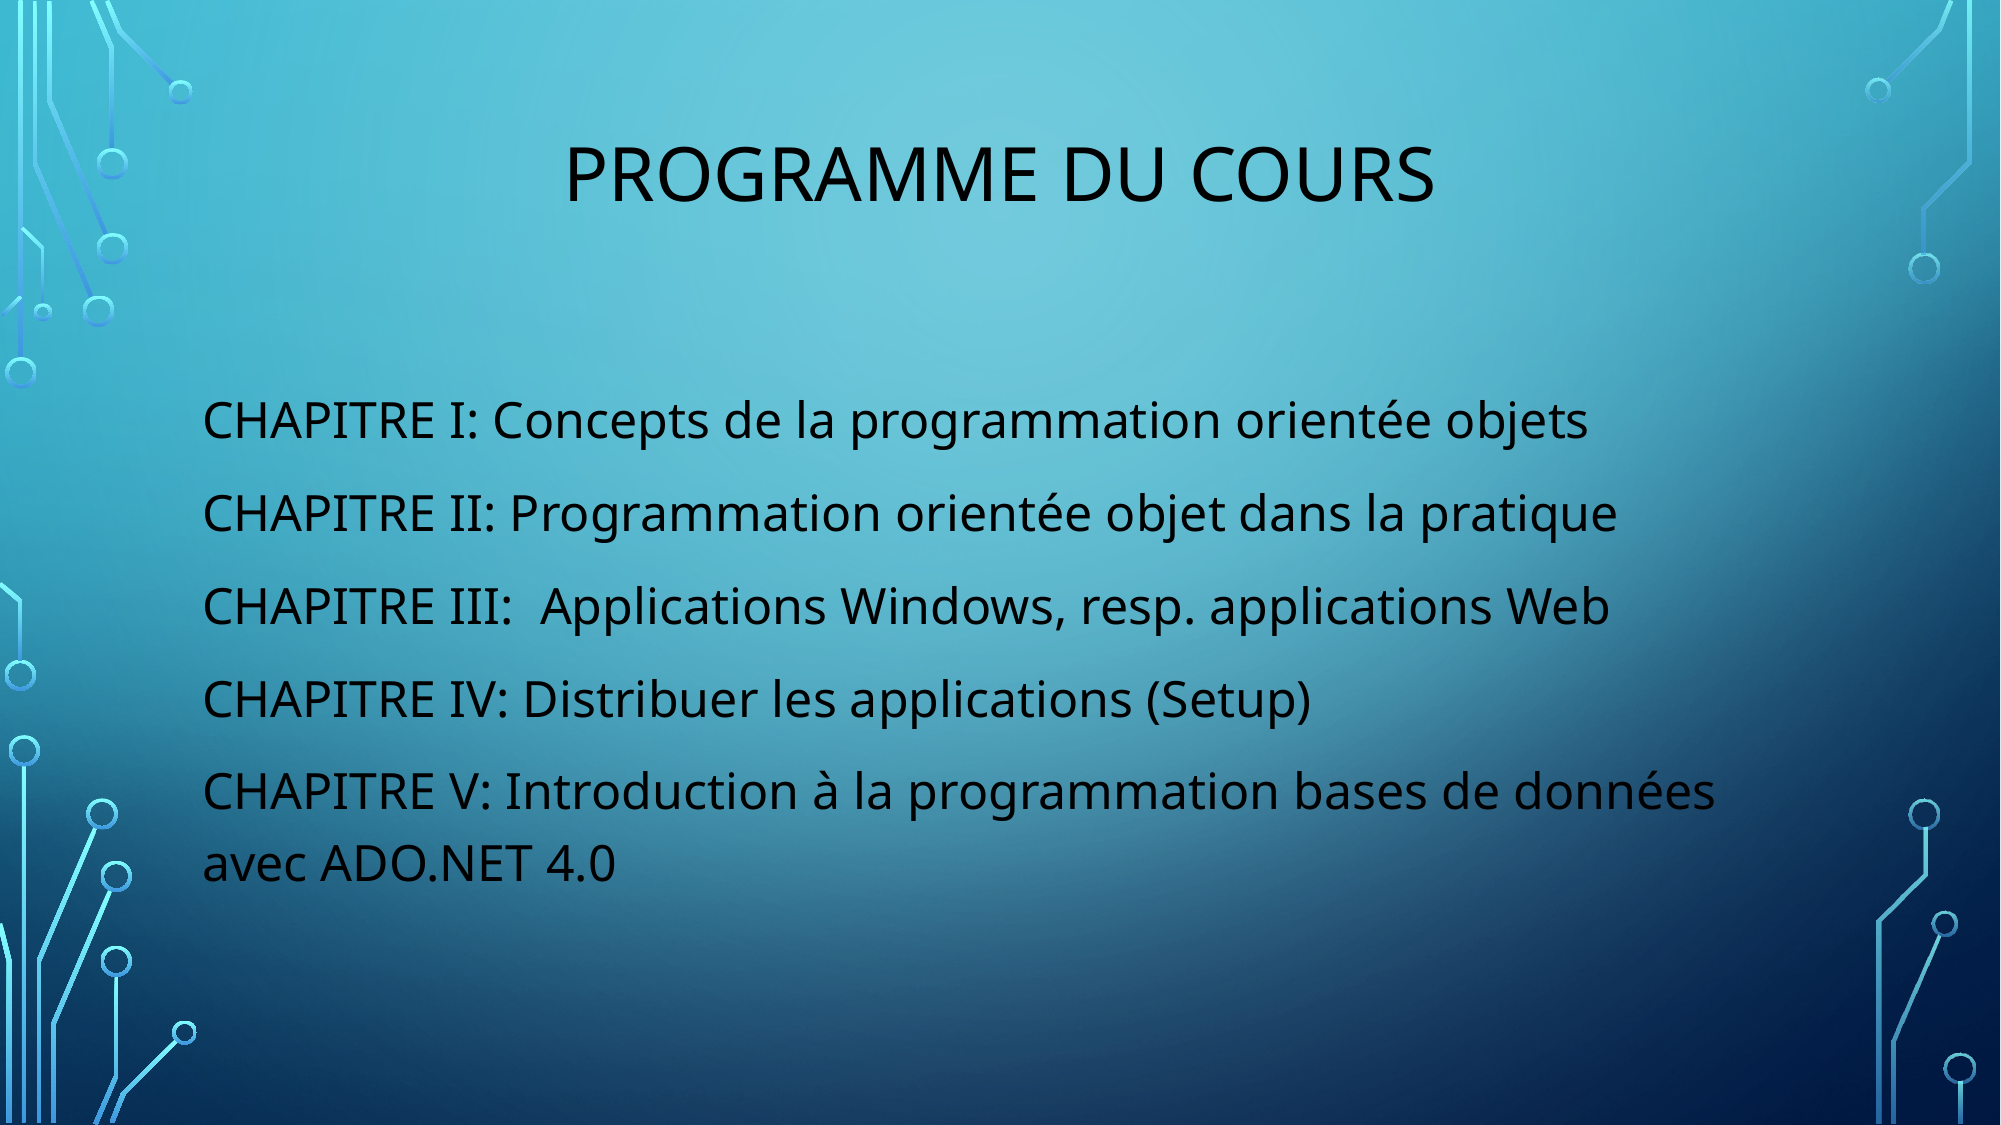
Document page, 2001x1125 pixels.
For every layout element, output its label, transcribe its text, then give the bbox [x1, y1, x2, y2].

title PROGRAMME DU COURS [187, 101, 1813, 344]
list CHAPITRE I: Concepts de la programmation orientée objets CHAPITRE II: Programmation orientée objet dans la pratique CHAPITRE III: Applications Windows, resp. applications Web CHAPITRE IV: Distribuer les applications (Setup) CHAPITRE V: Introduction à la programmation bases de données avec ADO.NET 4.0 [187, 369, 1813, 950]
